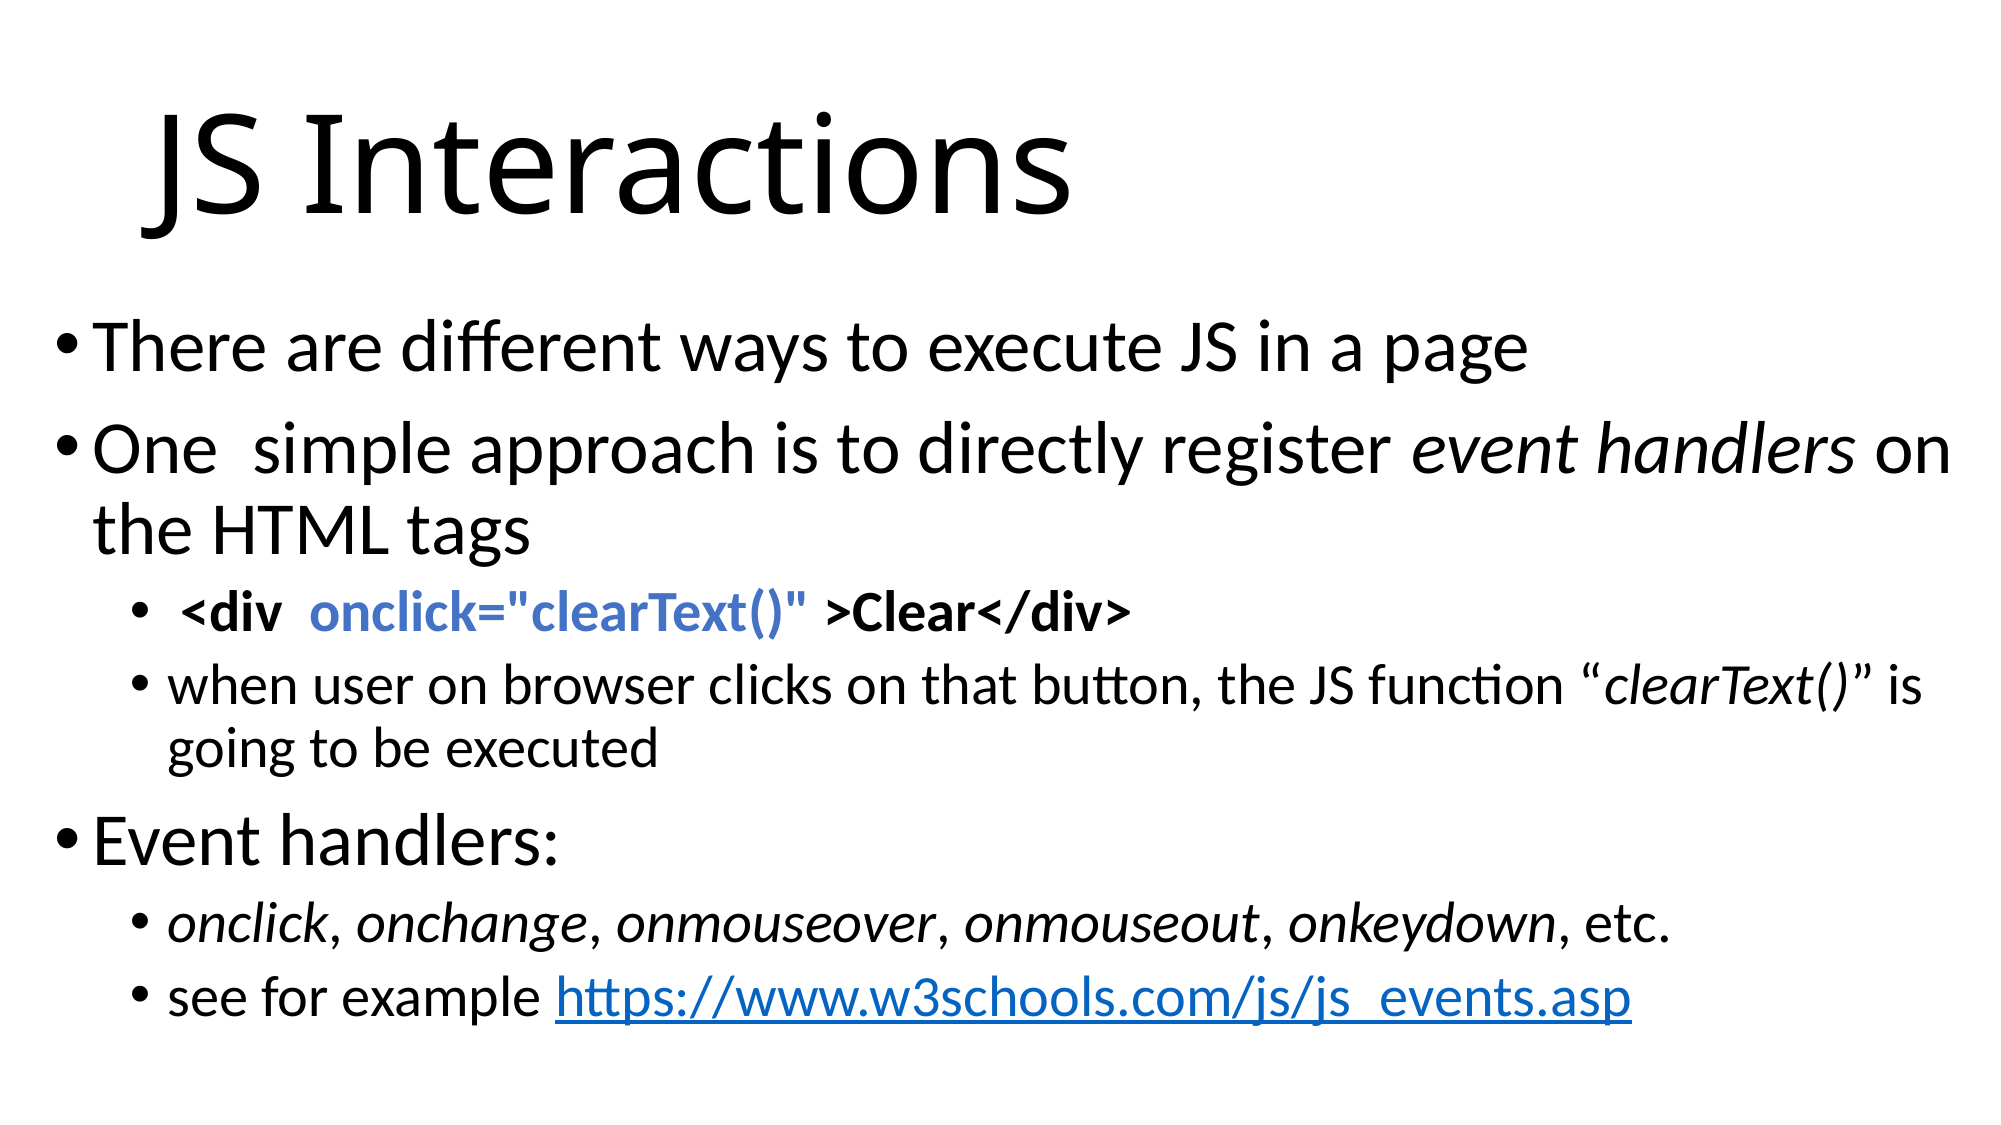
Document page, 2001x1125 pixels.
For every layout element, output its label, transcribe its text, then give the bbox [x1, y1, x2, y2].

title JS Interactions [137, 59, 1863, 278]
list There are different ways to execute JS in a page One simple approach is to directly register event handlers on the HTML tags <div onclick="clearText()" >Clear</div> when user on browser clicks on that button, the JS function “clearText()” is going to be executed Event handlers: onclick, onchange, onmouseover, onmouseout, onkeydown, etc. see for example https://www.w3schools.com/js/js_events.asp [39, 299, 1974, 1103]
